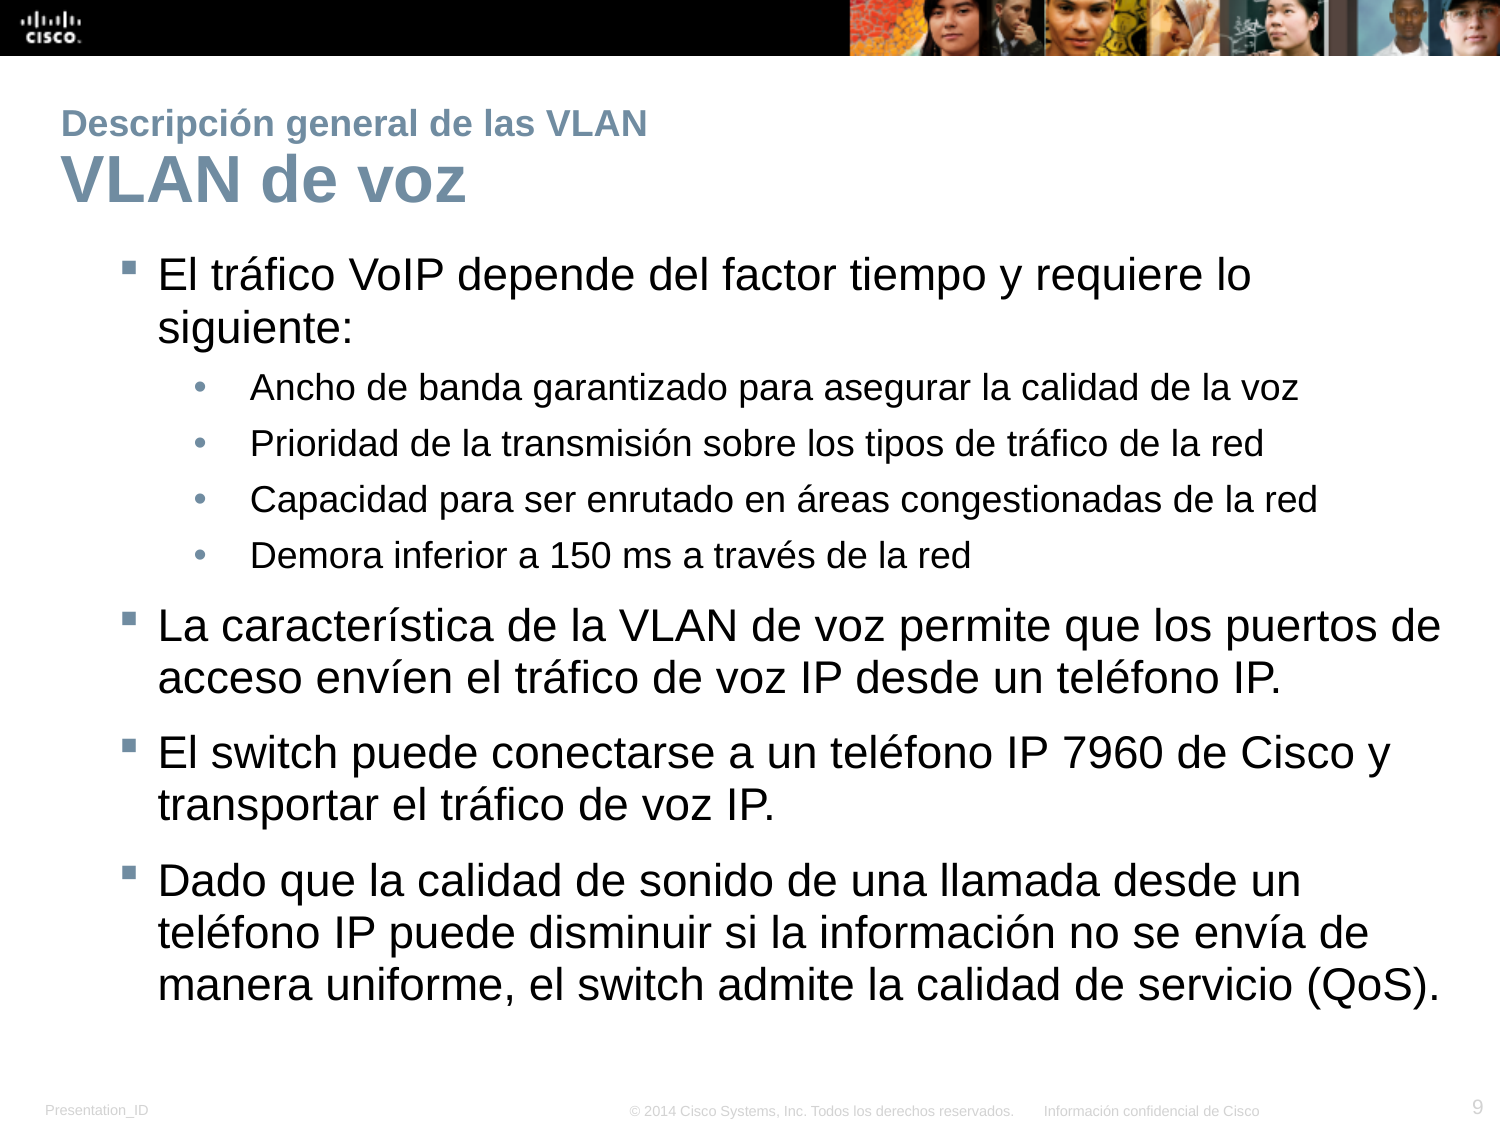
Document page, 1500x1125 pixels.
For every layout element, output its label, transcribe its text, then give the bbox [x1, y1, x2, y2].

picture [0, 0, 1500, 56]
list El tráfico VoIP depende del factor tiempo y requiere lo siguiente: Ancho de banda garantizado para asegurar la calidad de la voz Prioridad de la transmisión sobre los tipos de tráfico de la red Capacidad para ser enrutado en áreas congestionadas de la red Demora inferior a 150 ms a través de la red La característica de la VLAN de voz permite que los puertos de acceso envíen el tráfico de voz IP desde un teléfono IP. El switch puede conectarse a un teléfono IP 7960 de Cisco y transportar el tráfico de voz IP. Dado que la calidad de sonido de una llamada desde un teléfono IP puede disminuir si la información no se envía de manera uniforme, el switch admite la calidad de servicio (QoS). [104, 242, 1466, 1039]
title Descripción general de las VLAN VLAN de voz [47, 85, 1384, 224]
